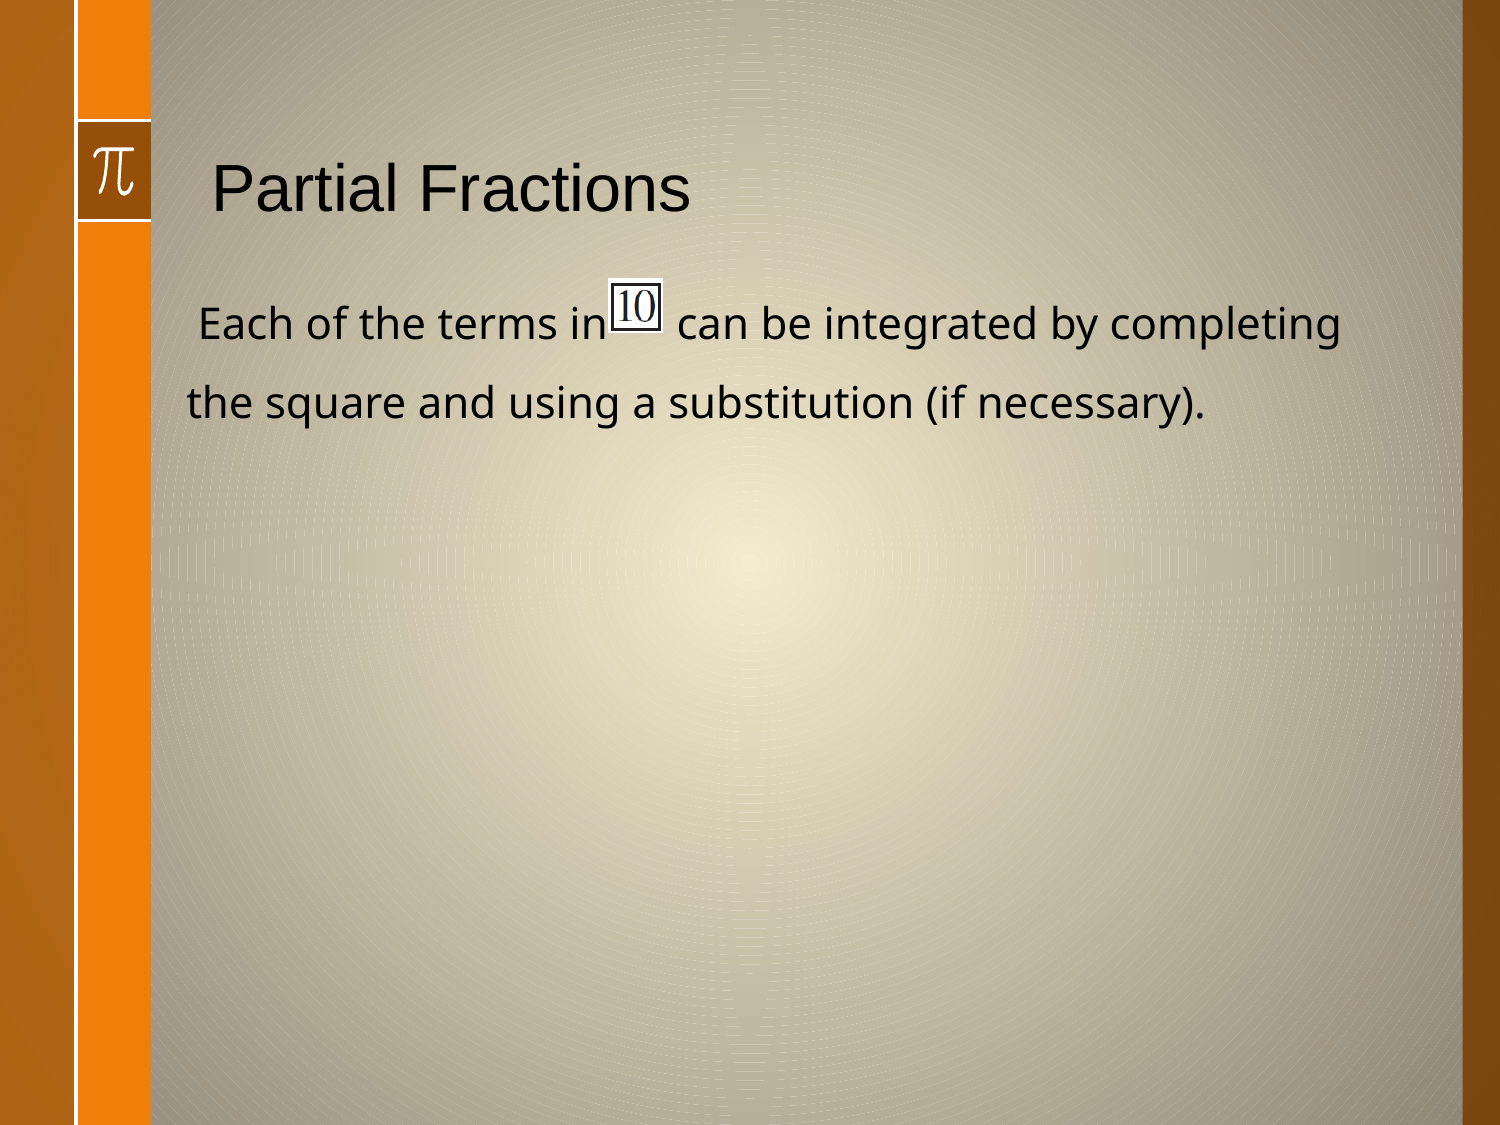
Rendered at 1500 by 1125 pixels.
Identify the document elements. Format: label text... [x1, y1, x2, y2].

title Partial Fractions [196, 29, 1400, 233]
picture [608, 278, 663, 333]
list Each of the terms in can be integrated by completing the square and using a substitution (if necessary). [171, 262, 1436, 1125]
